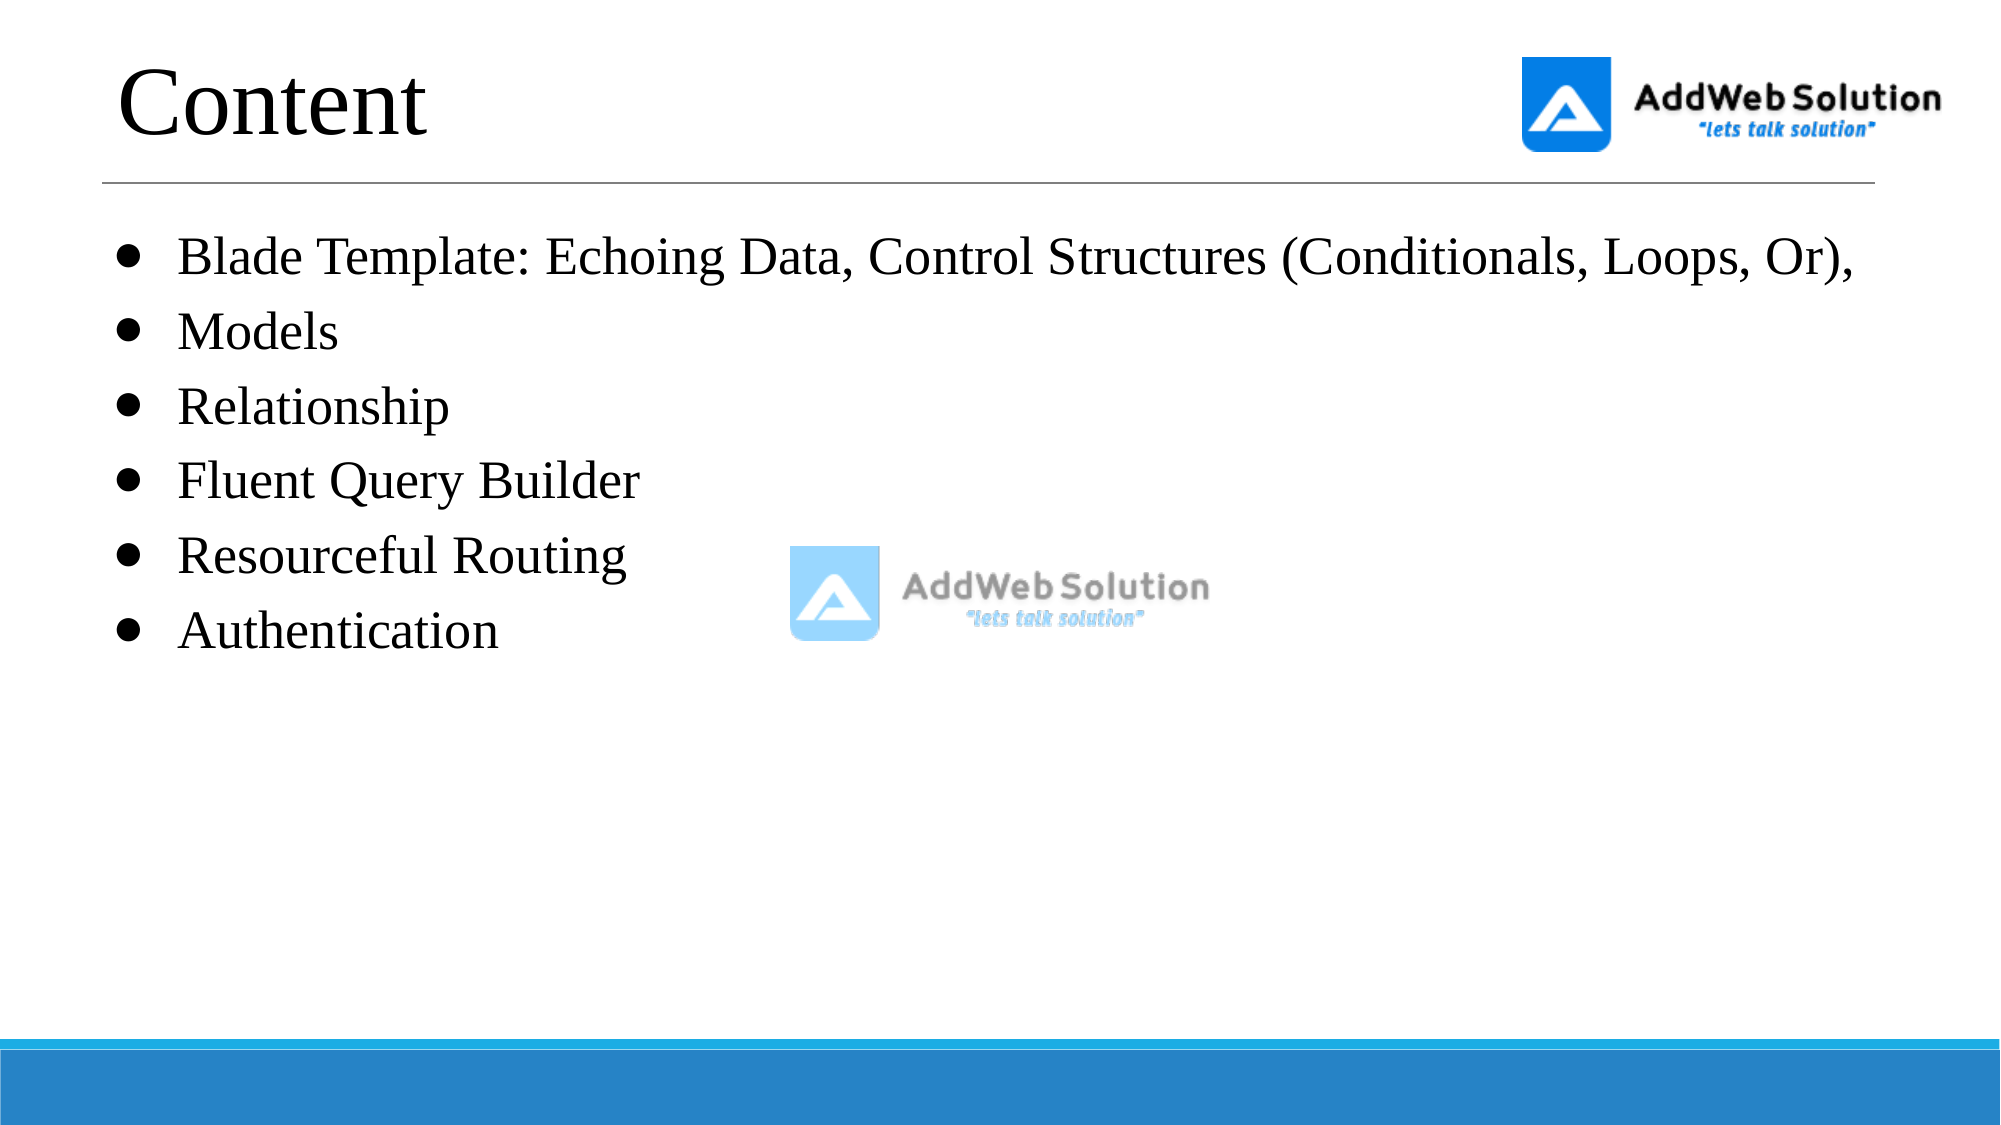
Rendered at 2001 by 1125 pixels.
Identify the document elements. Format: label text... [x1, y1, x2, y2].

list Blade Template: Echoing Data, Control Structures (Conditionals, Loops, Or), Models Relationship Fluent Query Builder Resourceful Routing Authentication [102, 202, 1875, 1019]
picture [1875, 57, 1942, 152]
title Content [102, 47, 1875, 163]
